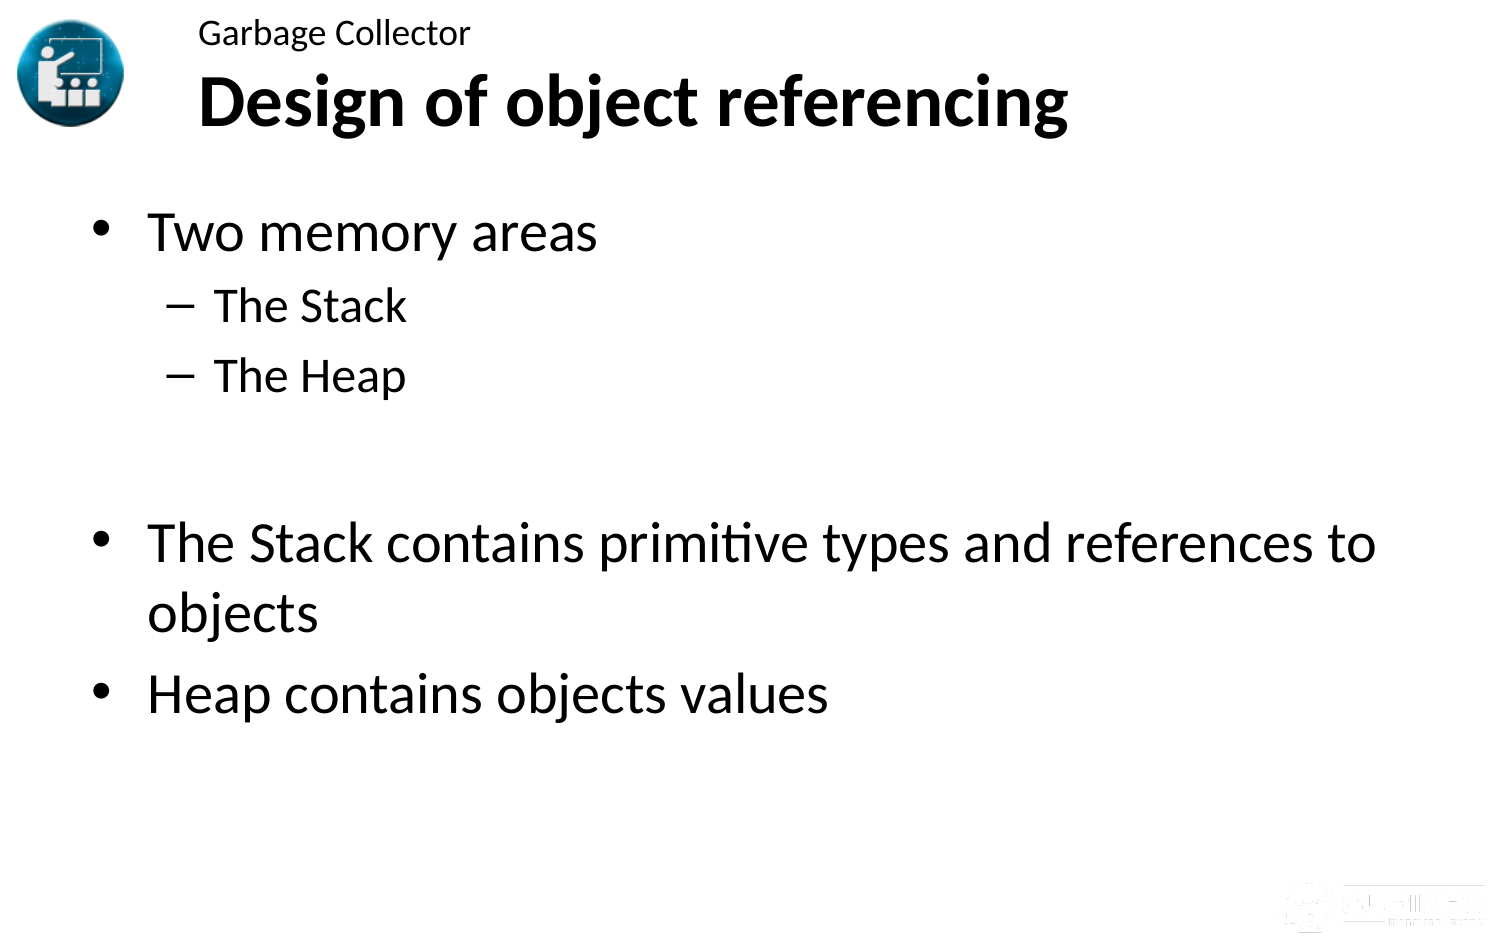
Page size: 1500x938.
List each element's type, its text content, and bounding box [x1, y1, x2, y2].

list Two memory areas The Stack The Heap The Stack contains primitive types and references to objects Heap contains objects values [76, 185, 1436, 880]
title Design of object referencing [183, 56, 1459, 138]
text_box [419, 28, 450, 90]
picture [39, 46, 101, 107]
picture [17, 19, 125, 127]
list Garbage Collector [183, 0, 1459, 56]
picture [49, 37, 102, 75]
picture [1269, 870, 1494, 938]
